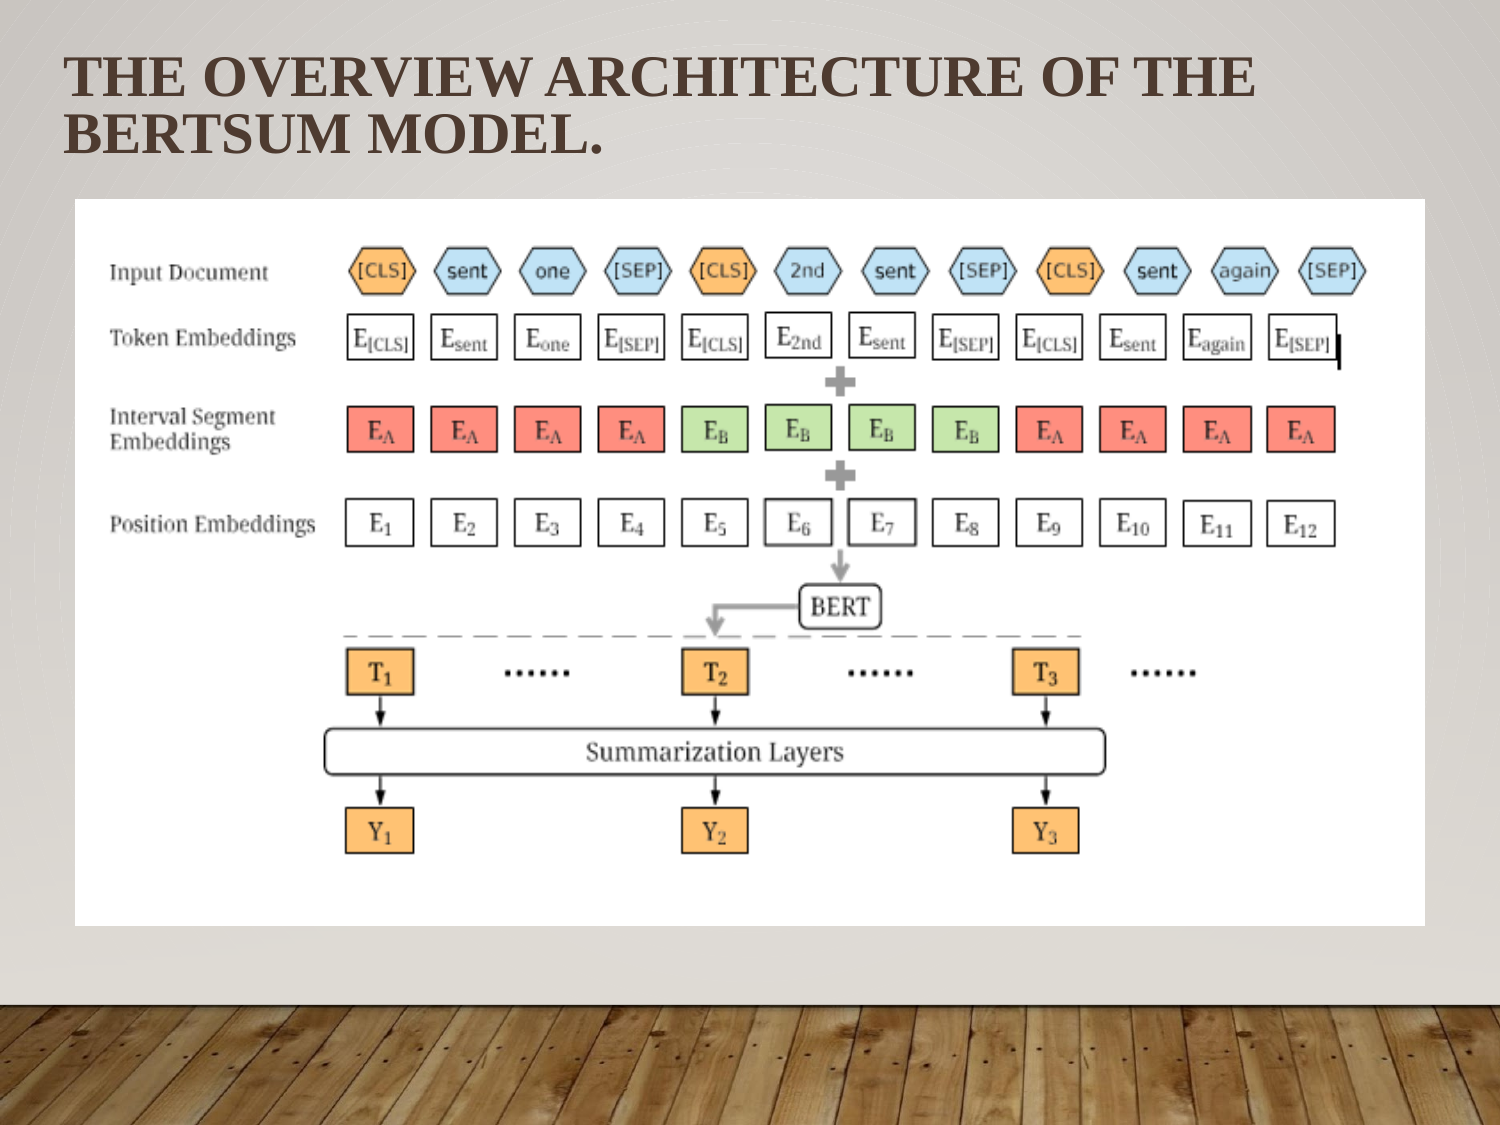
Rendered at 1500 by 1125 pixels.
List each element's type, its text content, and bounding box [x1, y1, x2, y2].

text_box [49, 254, 1475, 998]
picture [74, 198, 1426, 926]
text_box THE OVERVIEW ARCHITECTURE OF THE BERTSUM MODEL. [48, 39, 1474, 177]
picture [0, 1005, 1500, 1125]
